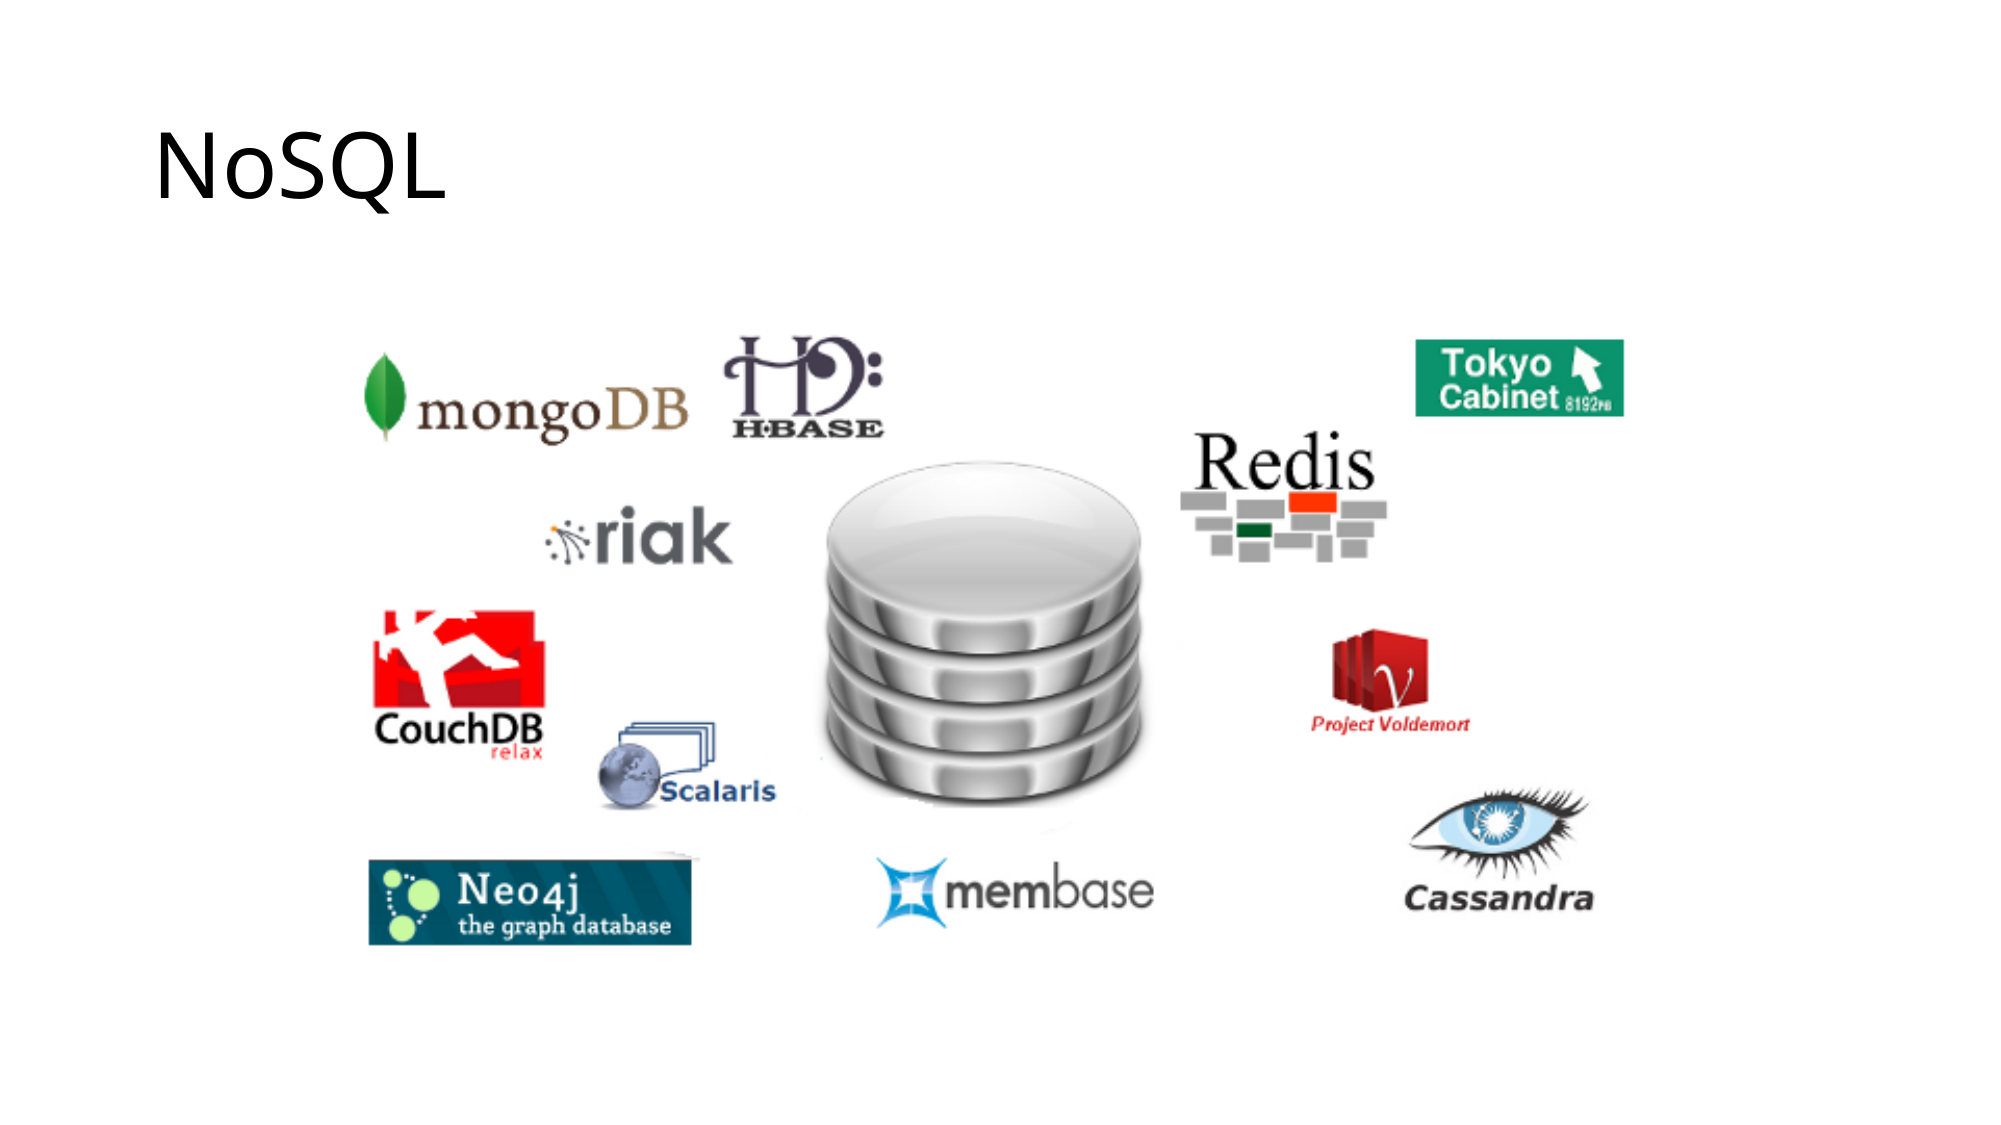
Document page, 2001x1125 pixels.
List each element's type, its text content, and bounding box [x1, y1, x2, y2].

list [334, 313, 1666, 954]
title NoSQL [137, 59, 1863, 278]
